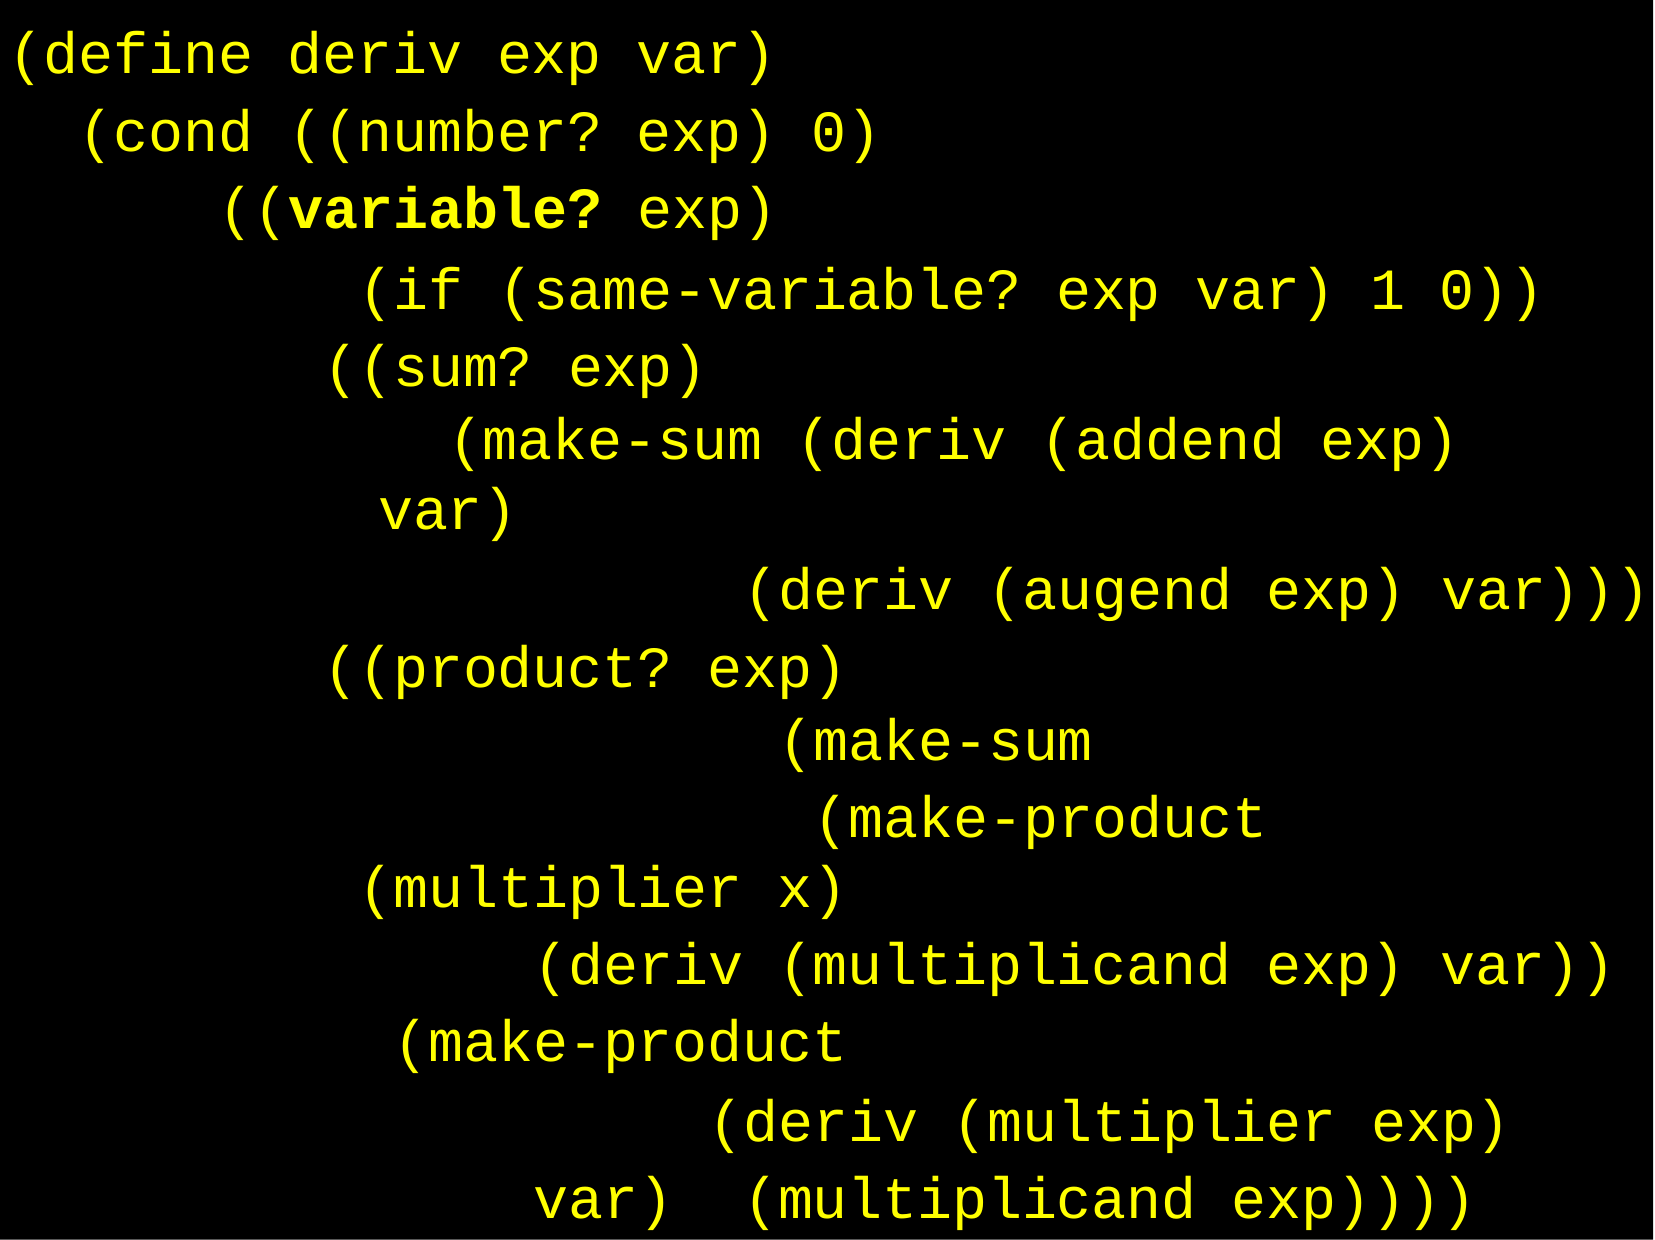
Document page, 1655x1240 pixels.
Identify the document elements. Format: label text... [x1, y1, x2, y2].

text_box (define deriv exp var) (cond ((number? exp) 0) ((variable? exp) (if (same-variable? exp var) 1 0)) ((sum? exp) (make-sum (deriv (addend exp) var) (deriv (augend exp) var))) ((product? exp) (make-sum (make-product (multiplier x) (deriv (multiplicand exp) var)) (make-product (deriv (multiplier exp) var) (multiplicand exp)))) (else (error “Unknown Expression Type”)))) [6, 6, 1655, 1240]
